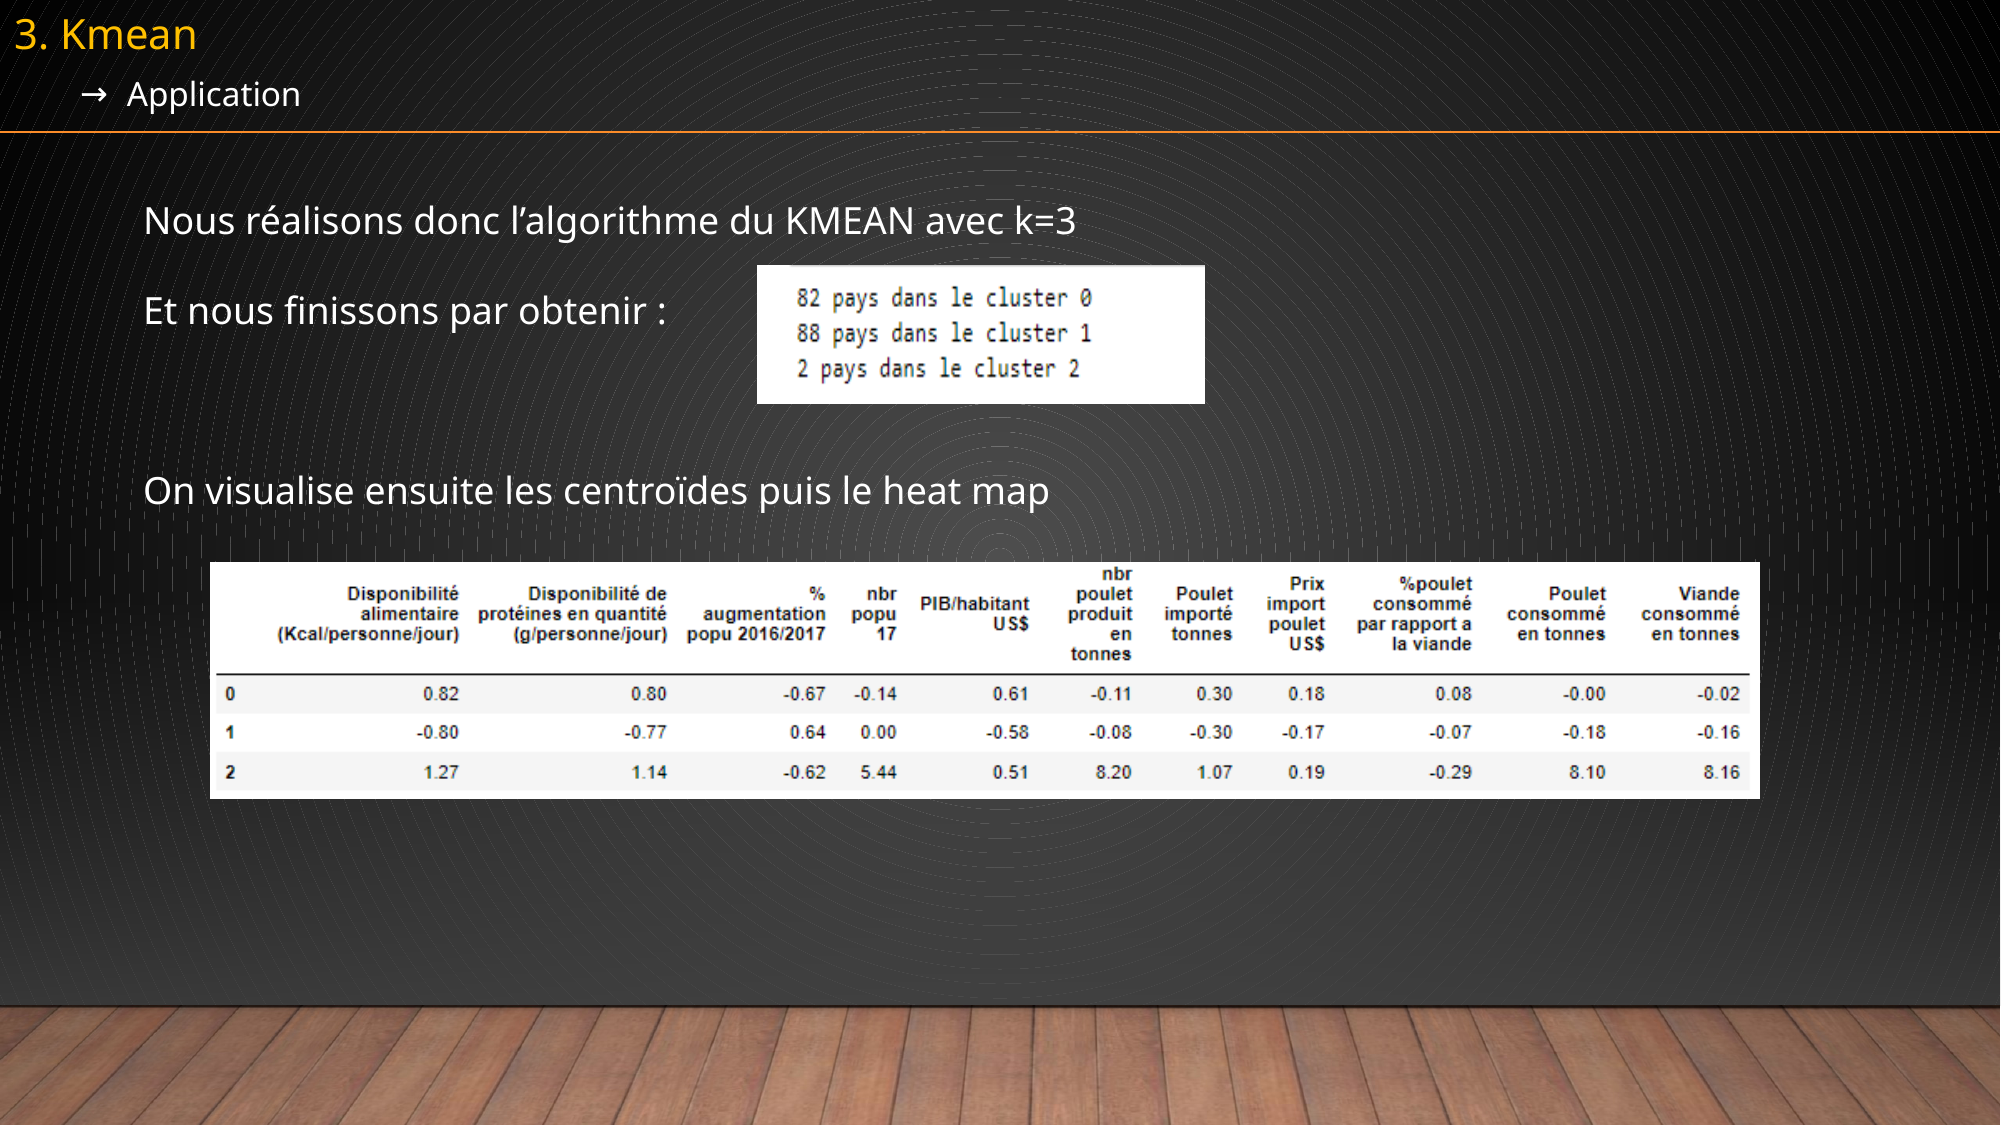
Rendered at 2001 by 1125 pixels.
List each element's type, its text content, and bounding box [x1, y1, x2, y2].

text_box Nous réalisons donc l’algorithme du KMEAN avec k=3 Et nous finissons par obtenir : On visualise ensuite les centroïdes puis le heat map [128, 189, 1834, 520]
text_box 3. Kmean [0, 0, 1333, 65]
picture [757, 265, 1205, 404]
text_box Application [65, 65, 1398, 121]
picture [0, 1005, 2000, 1125]
picture [210, 562, 1760, 799]
